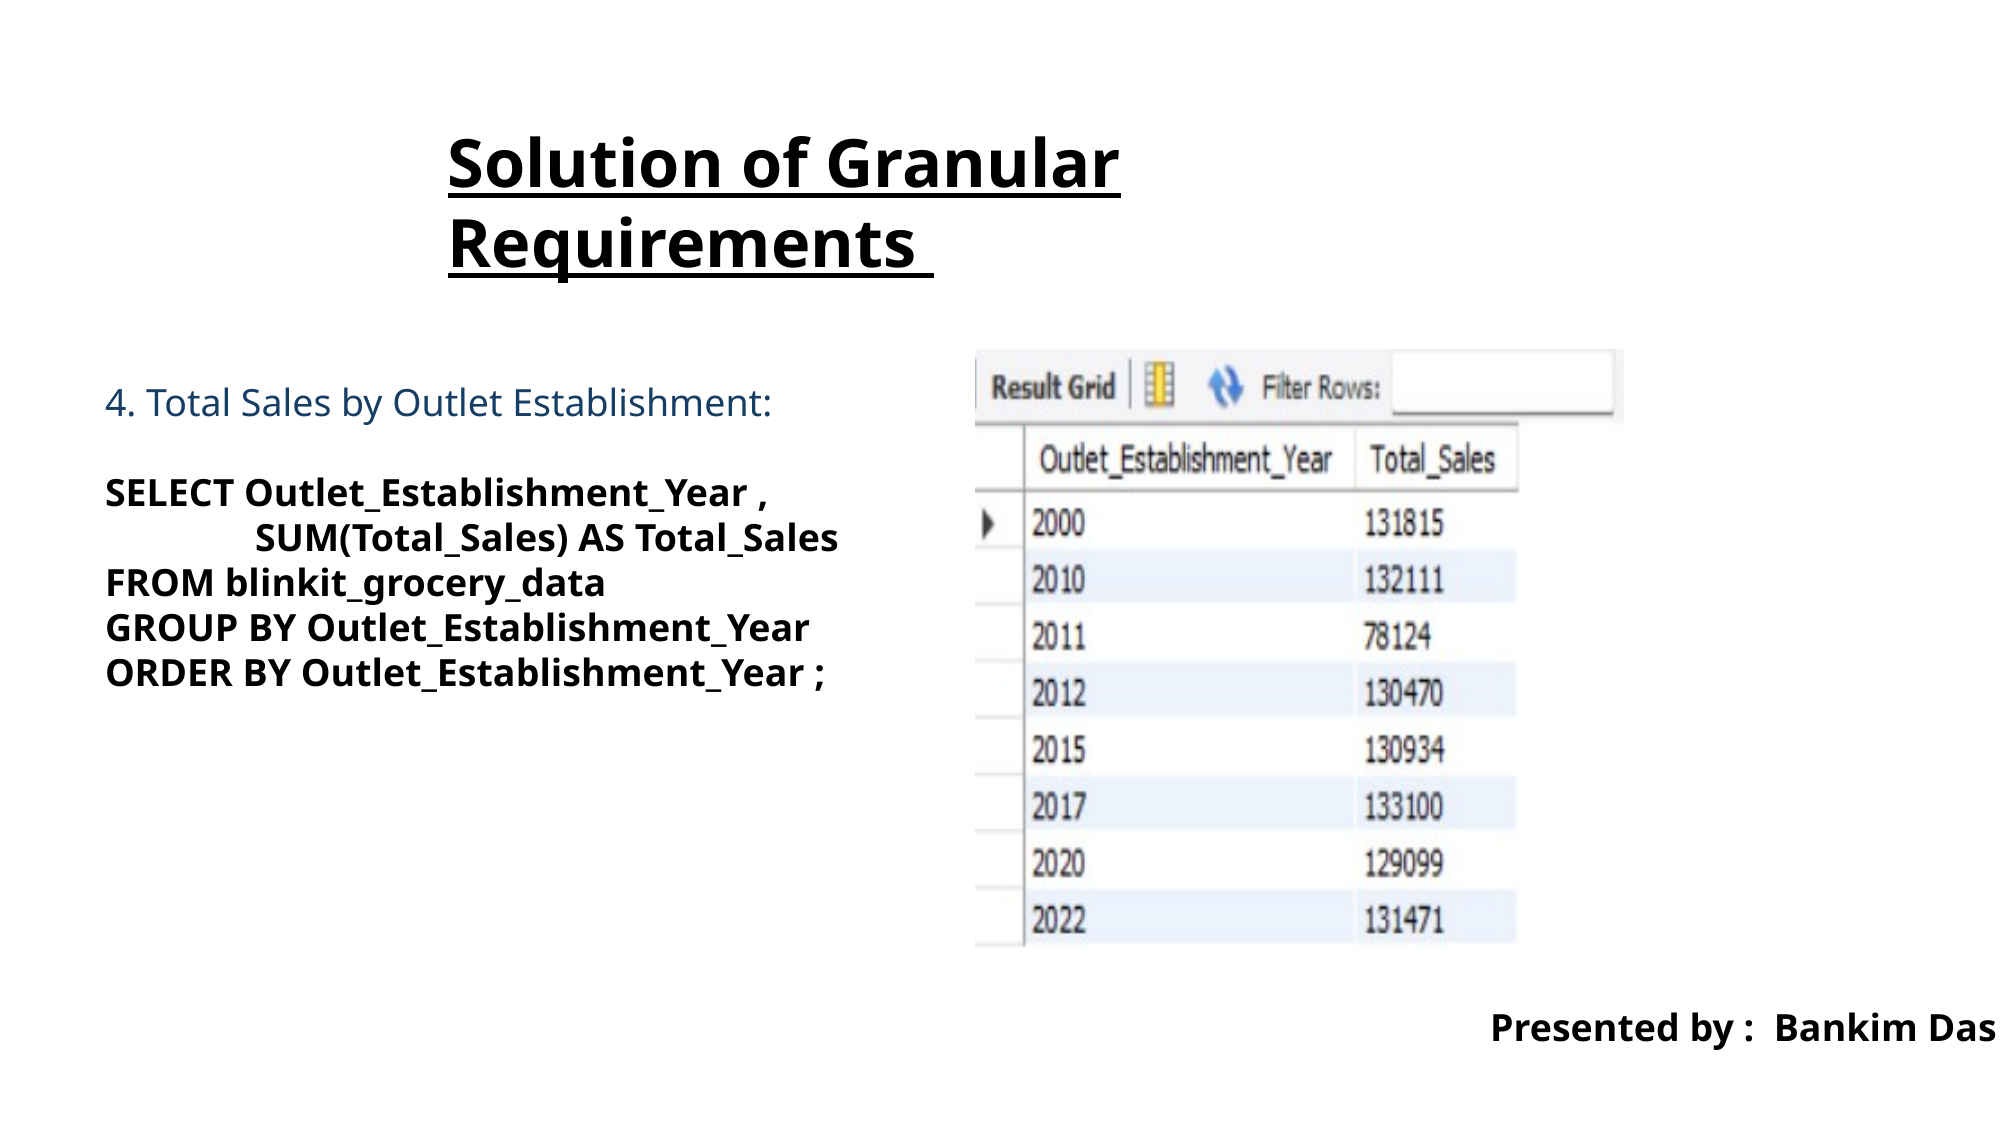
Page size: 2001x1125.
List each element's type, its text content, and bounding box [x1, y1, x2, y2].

text_box Presented by : Bankim Das [1475, 997, 2000, 1057]
text_box 4. Total Sales by Outlet Establishment: SELECT Outlet_Establishment_Year , SUM(Total_Sales) AS Total_Sales FROM blinkit_grocery_data GROUP BY Outlet_Establishment_Year ORDER BY Outlet_Establishment_Year ; [90, 371, 975, 702]
picture [975, 348, 1625, 983]
text_box Solution of Granular Requirements [432, 113, 1601, 289]
